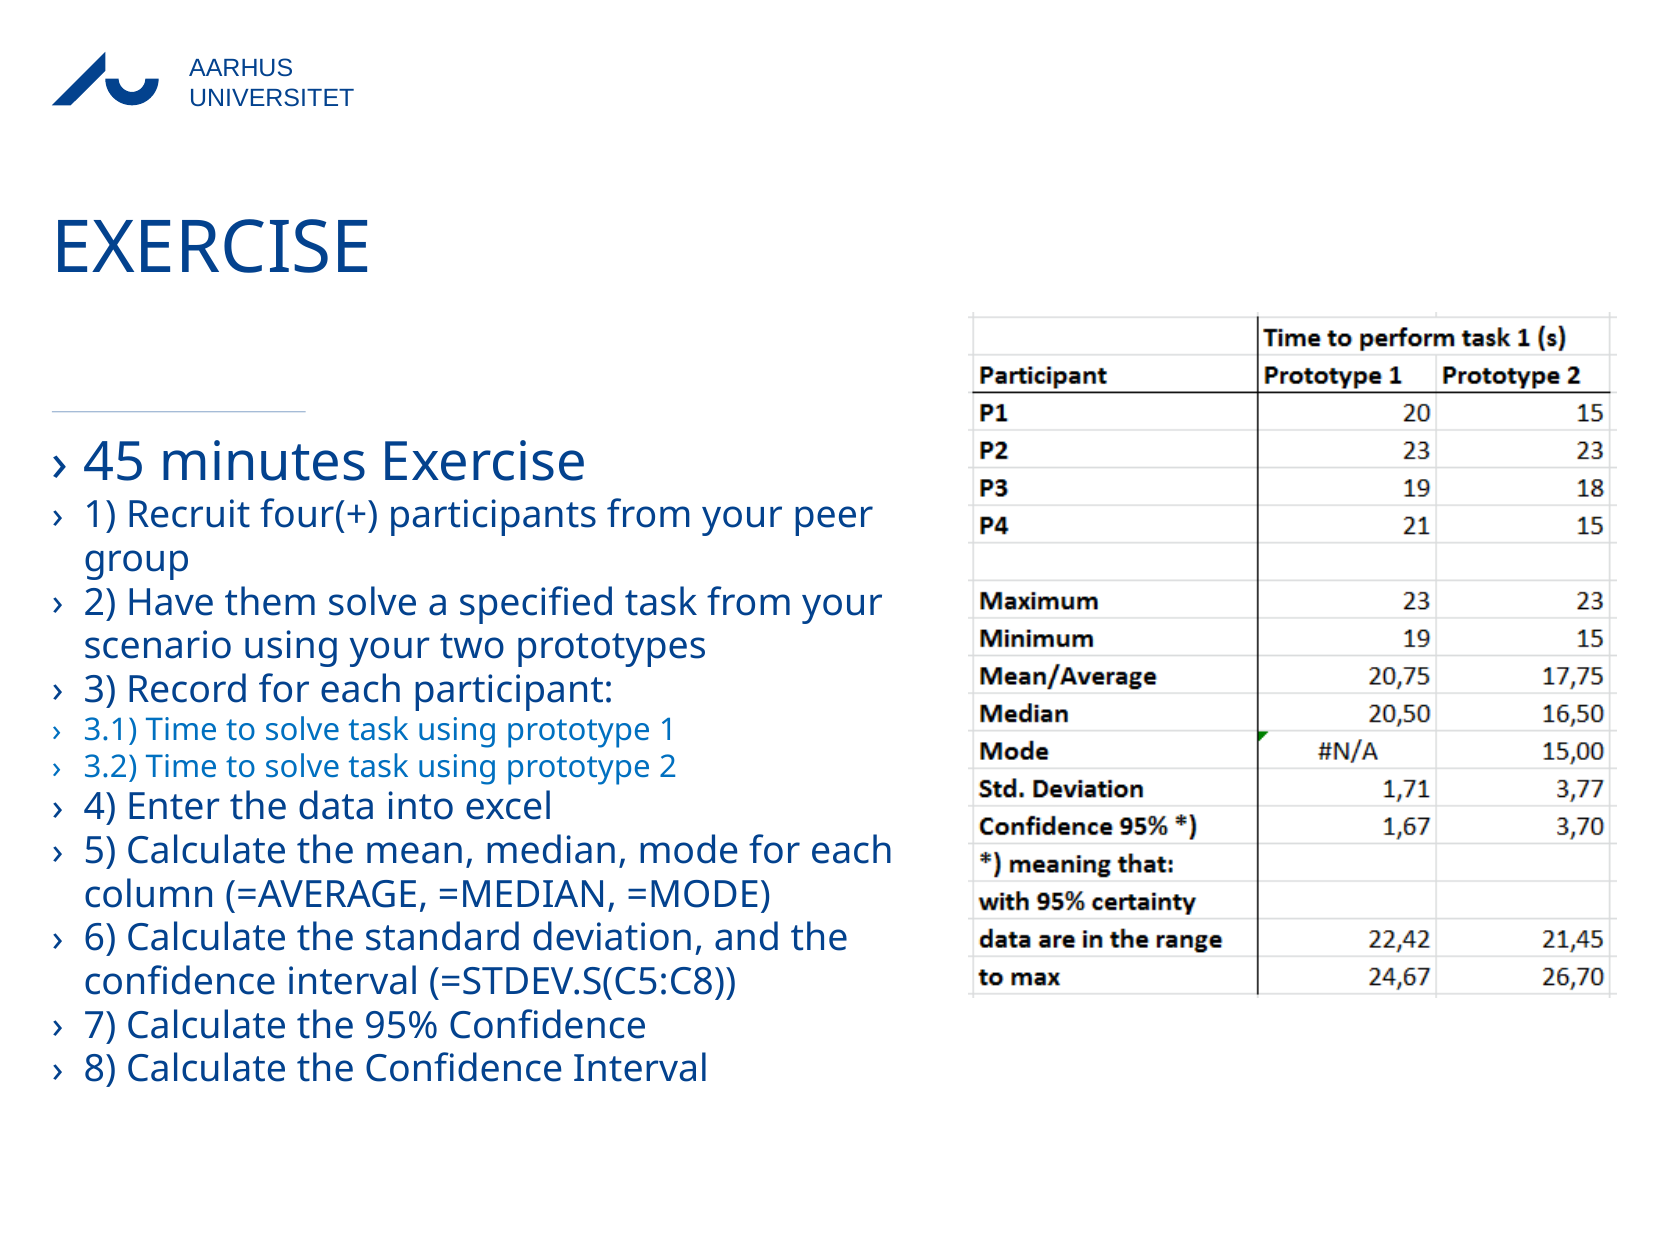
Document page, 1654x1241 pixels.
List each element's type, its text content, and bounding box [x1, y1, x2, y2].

title Exercise [51, 214, 1602, 289]
list 45 minutes Exercise 1) Recruit four(+) participants from your peer group 2) Have them solve a specified task from your scenario using your two prototypes 3) Record for each participant: 3.1) Time to solve task using prototype 1 3.2) Time to solve task using prototype 2 4) Enter the data into excel 5) Calculate the mean, median, mode for each column (=AVERAGE, =MEDIAN, =MODE) 6) Calculate the standard deviation, and the confidence interval (=STDEV.S(C5:C8)) 7) Calculate the 95% Confidence 8) Calculate the Confidence Interval [51, 433, 969, 1071]
picture [968, 312, 1618, 998]
